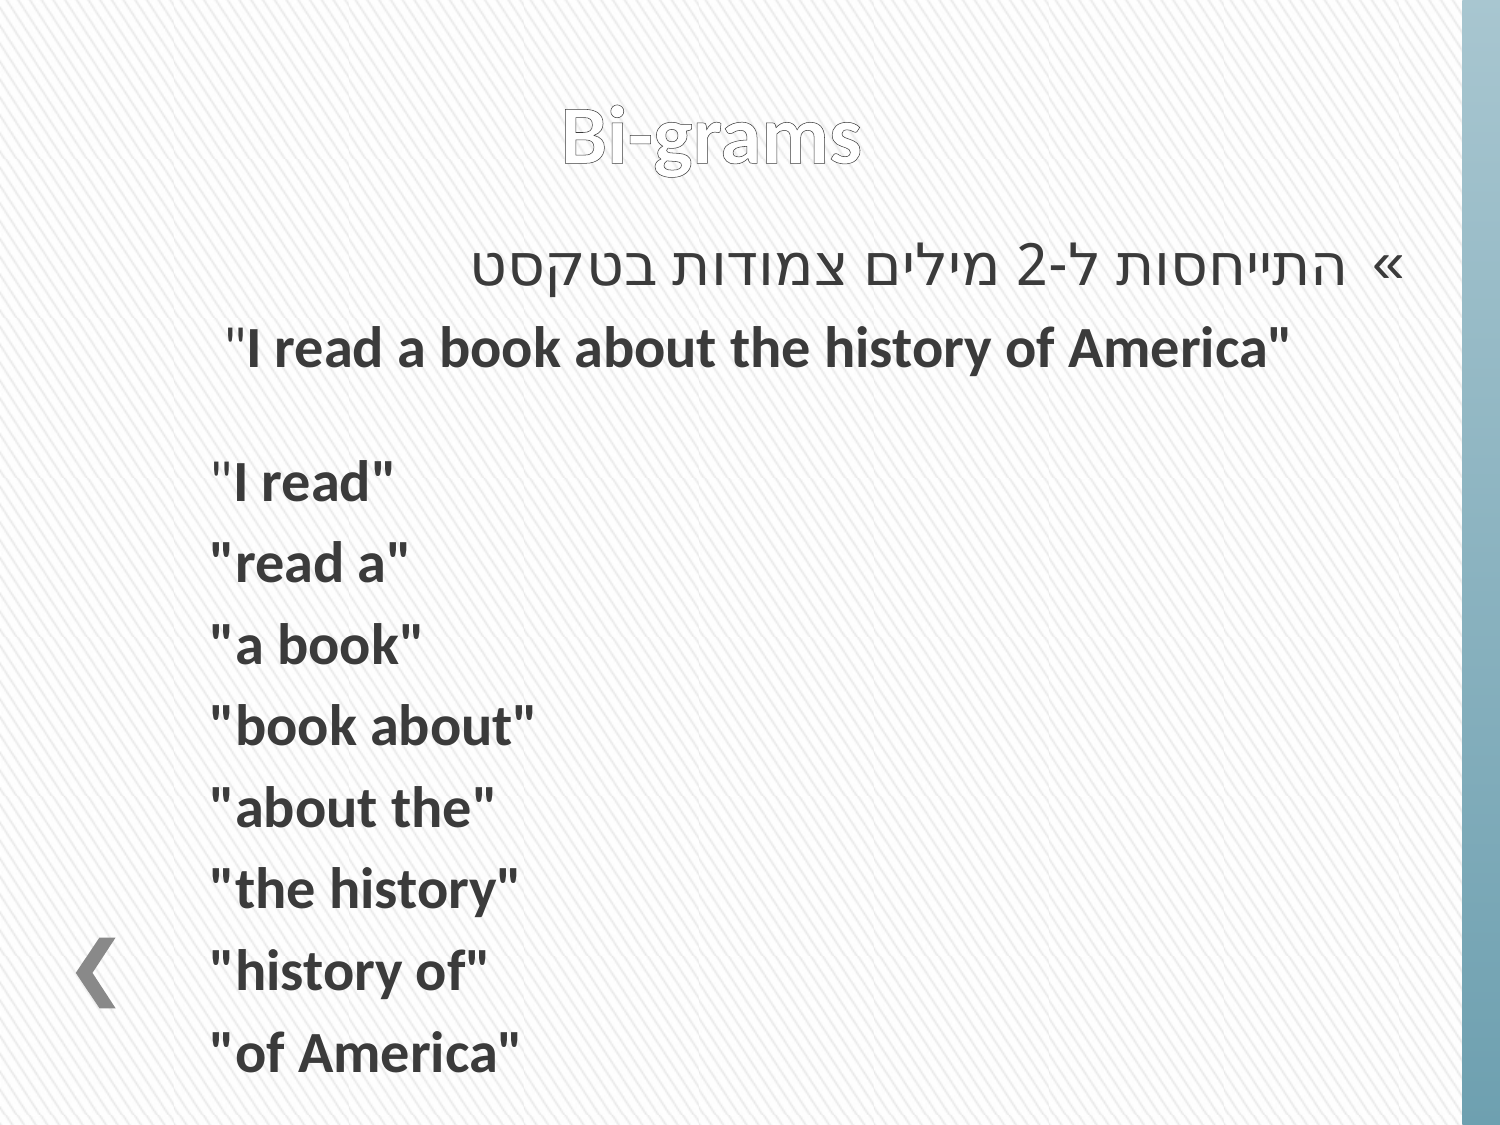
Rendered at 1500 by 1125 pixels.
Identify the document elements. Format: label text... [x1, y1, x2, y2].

list התייחסות ל-2 מילים צמודות בטקסט "I read a book about the history of America" "I read" "read a" "a book" "book about" "about the" "the history" "history of" "of America" [194, 219, 1420, 1125]
title Bi-grams [117, 0, 1306, 188]
